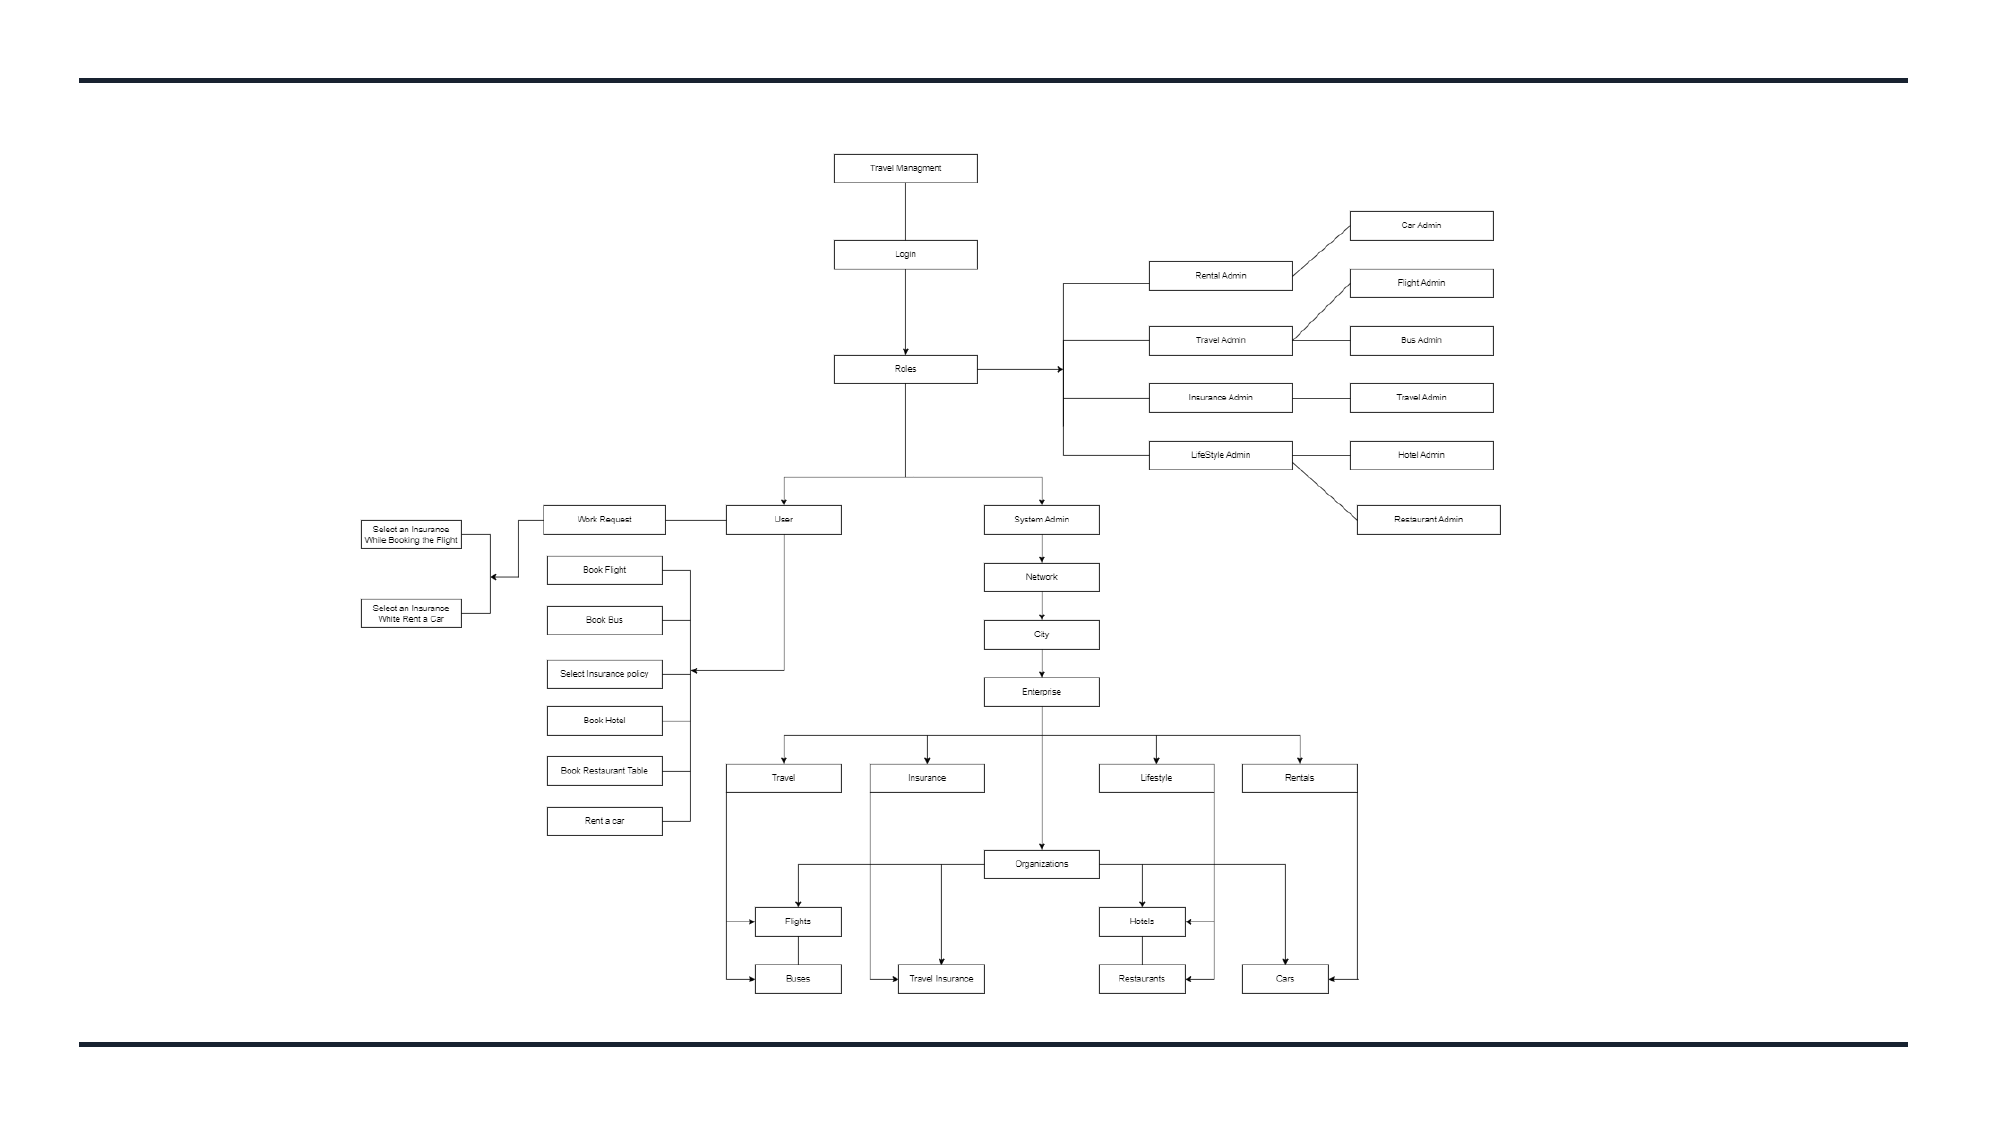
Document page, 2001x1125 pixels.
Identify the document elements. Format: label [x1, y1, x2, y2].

list [345, 139, 1515, 1008]
